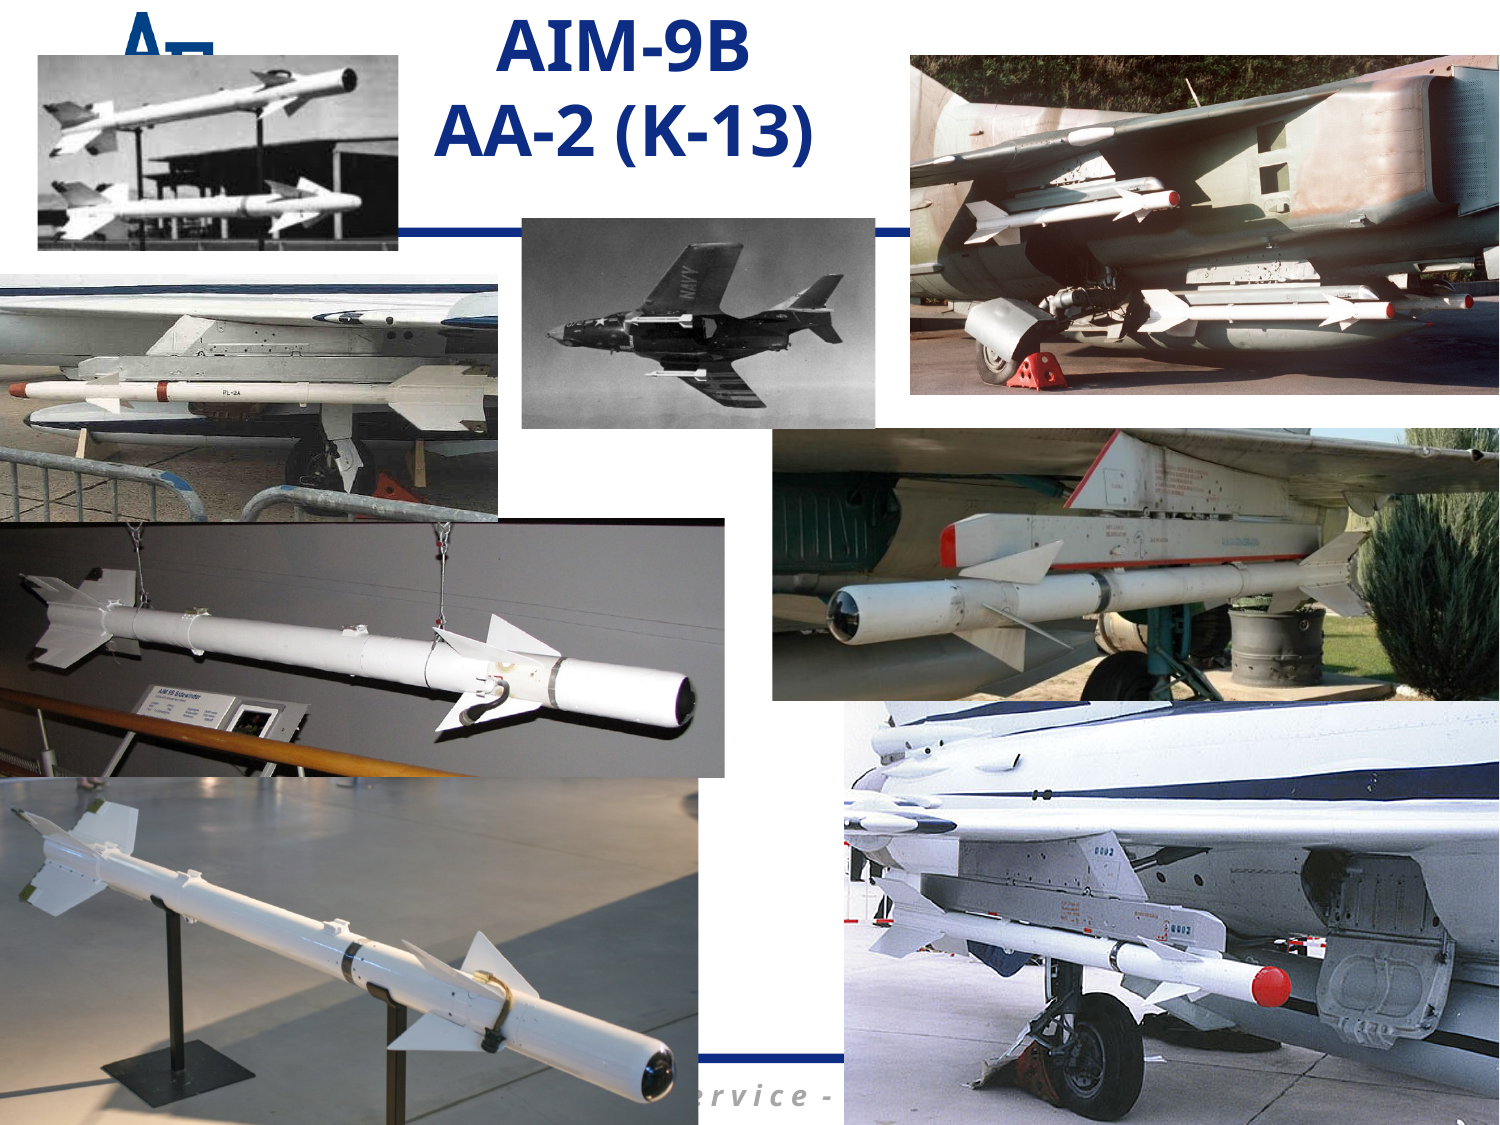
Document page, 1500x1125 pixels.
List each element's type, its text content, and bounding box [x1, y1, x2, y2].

picture [0, 274, 725, 1125]
picture [909, 55, 1500, 395]
picture [521, 218, 1500, 1125]
picture [37, 55, 399, 251]
title AIM-9B AA-2 (K-13) [0, 0, 1301, 180]
